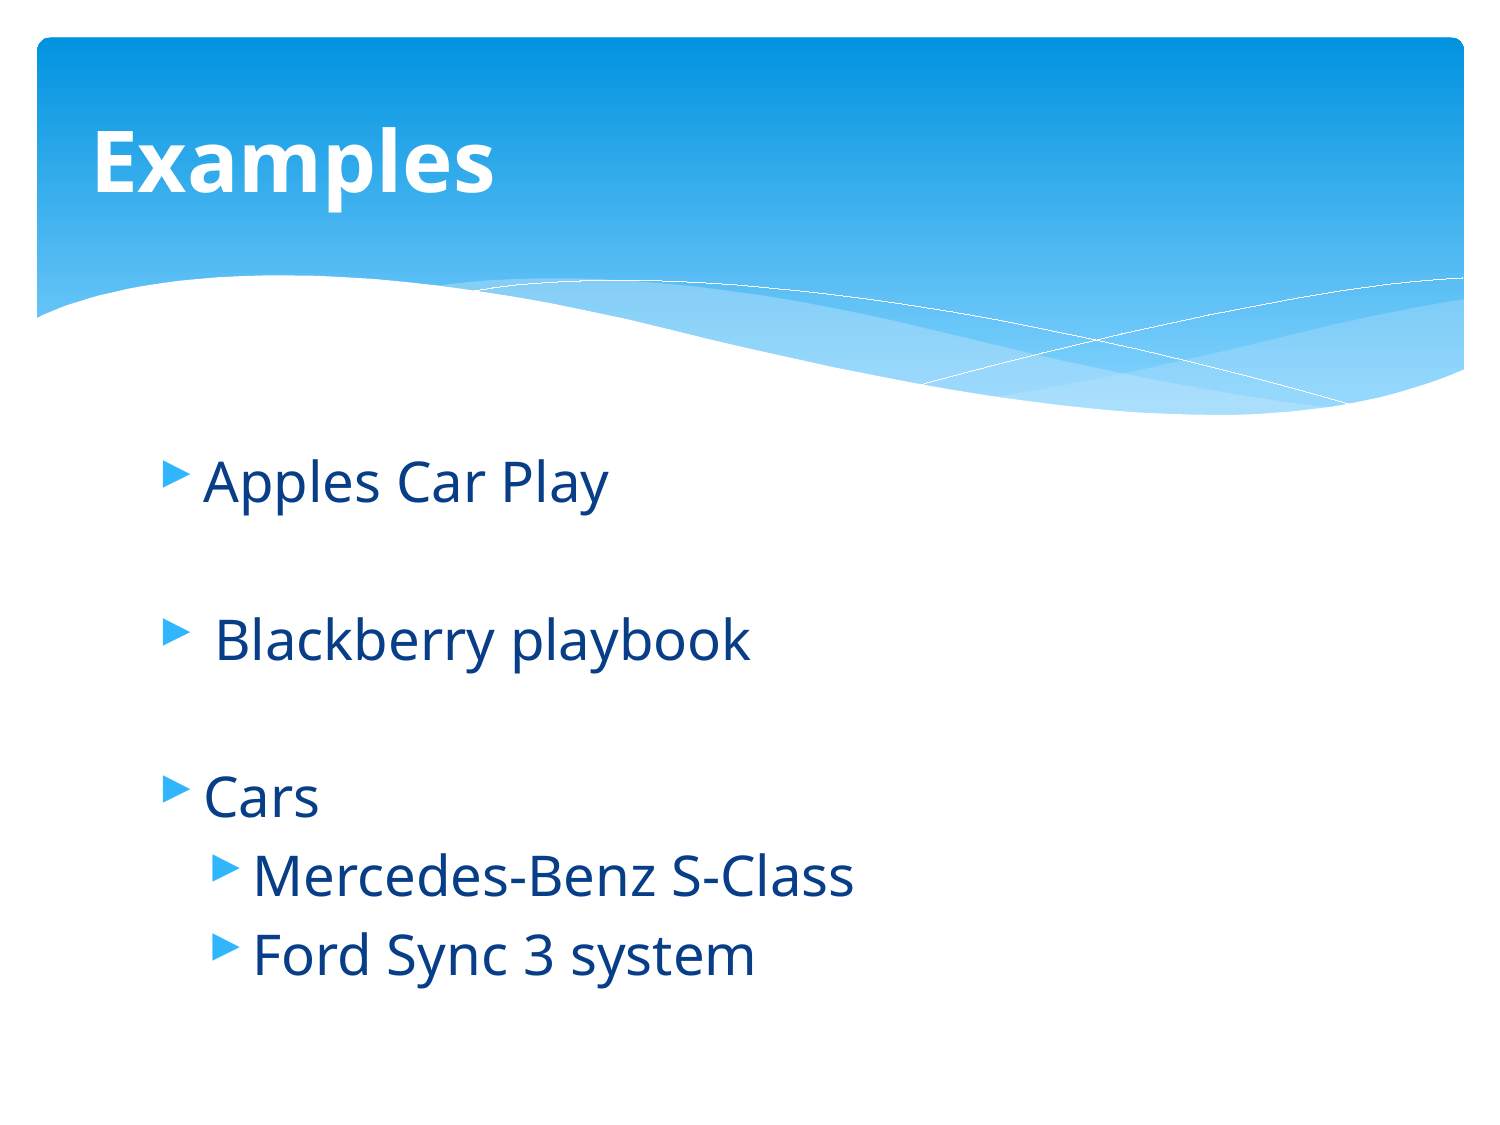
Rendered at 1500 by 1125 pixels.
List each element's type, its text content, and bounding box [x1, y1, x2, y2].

title Examples [75, 55, 1425, 261]
list Apples Car Play Blackberry playbook Cars Mercedes-Benz S-Class Ford Sync 3 system [143, 438, 1359, 1005]
